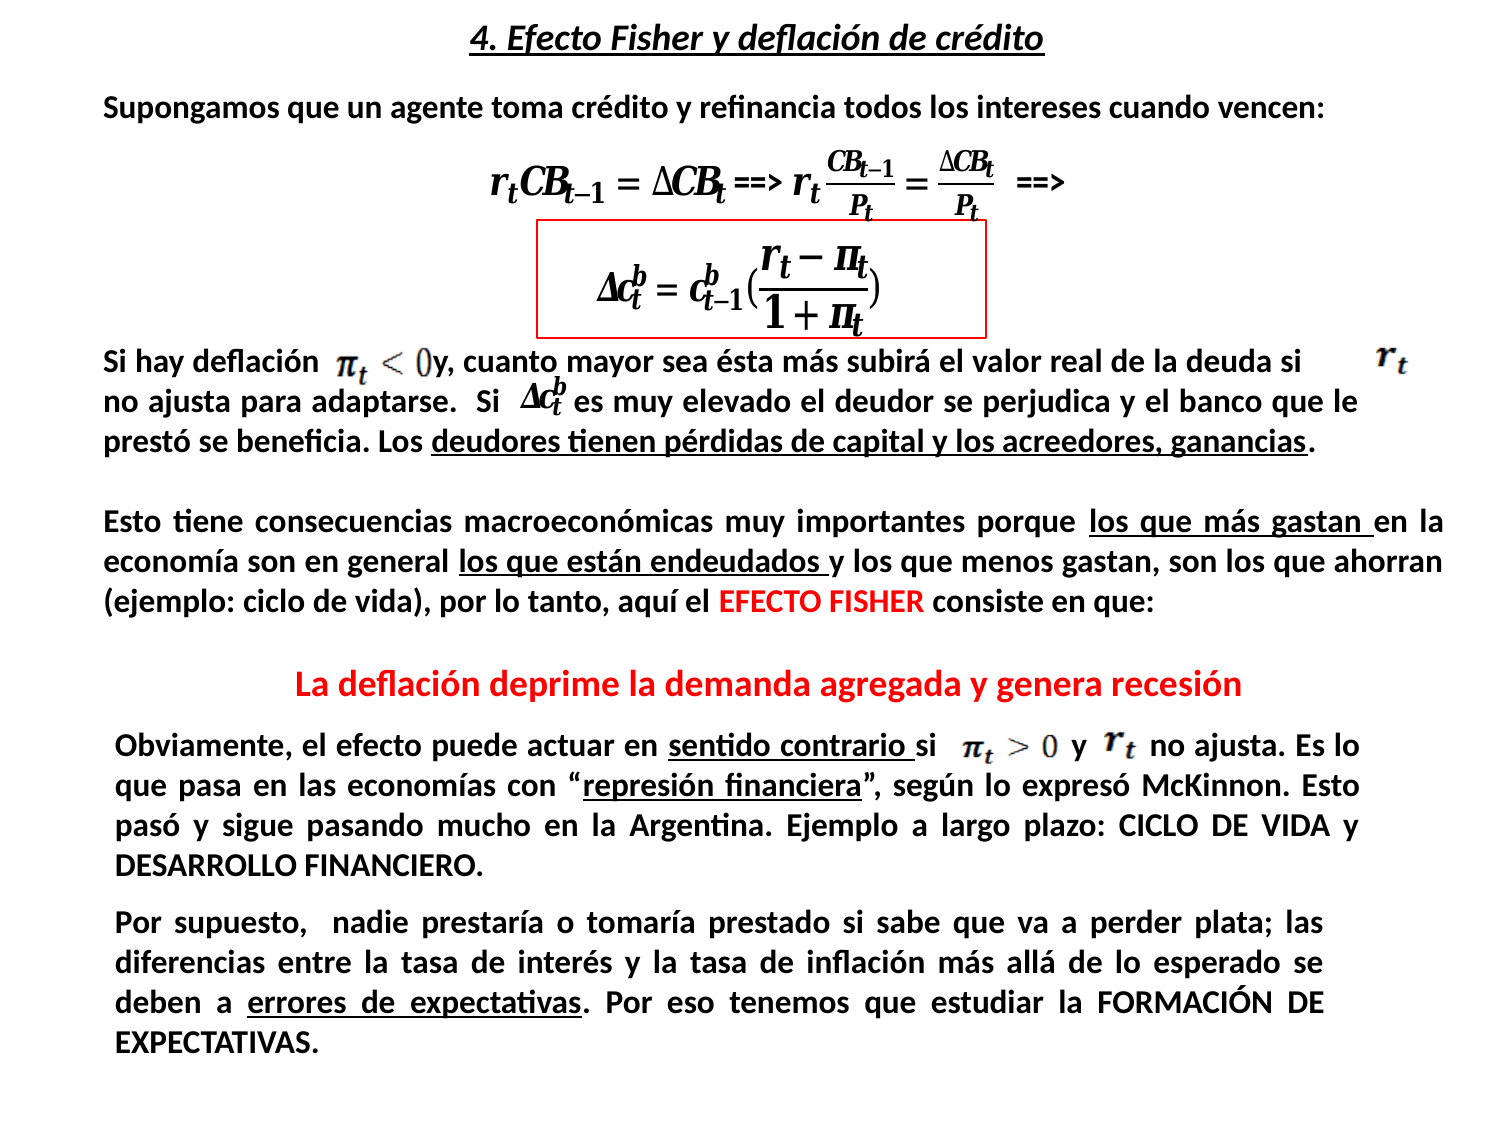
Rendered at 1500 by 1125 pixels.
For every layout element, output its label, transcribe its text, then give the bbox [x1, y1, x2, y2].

picture [1375, 330, 1412, 386]
text_box Por supuesto, nadie prestaría o tomaría prestado si sabe que va a perder plata; las diferencias entre la tasa de interés y la tasa de inflación más allá de lo esperado se deben a errores de expectativas. Por eso tenemos que estudiar la FORMACIÓN DE EXPECTATIVAS. [100, 893, 1341, 1068]
picture [962, 727, 1060, 774]
picture [1104, 715, 1140, 771]
text_box Si hay deflación y, cuanto mayor sea ésta más subirá el valor real de la deuda si no ajusta para adaptarse. Si es muy elevado el deudor se perjudica y el banco que le prestó se beneficia. Los deudores tienen pérdidas de capital y los acreedores, ganancias. [88, 331, 1376, 467]
text_box 4. Efecto Fisher y deflación de crédito [454, 5, 1205, 66]
picture [76, 147, 1243, 448]
text_box Supongamos que un agente toma crédito y refinancia todos los intereses cuando vencen: [88, 78, 1376, 173]
text_box Esto tiene consecuencias macroeconómicas muy importantes porque los que más gastan en la economía son en general los que están endeudados y los que menos gastan, son los que ahorran (ejemplo: ciclo de vida), por lo tanto, aquí el EFECTO FISHER consiste en que: La deflación deprime la demanda agregada y genera recesión [88, 491, 1459, 711]
text_box Obviamente, el efecto puede actuar en sentido contrario si y no ajusta. Es lo que pasa en las economías con “represión financiera”, según lo expresó McKinnon. Esto pasó y sigue pasando mucho en la Argentina. Ejemplo a largo plazo: CICLO DE VIDA y DESARROLLO FINANCIERO. [100, 715, 1376, 891]
